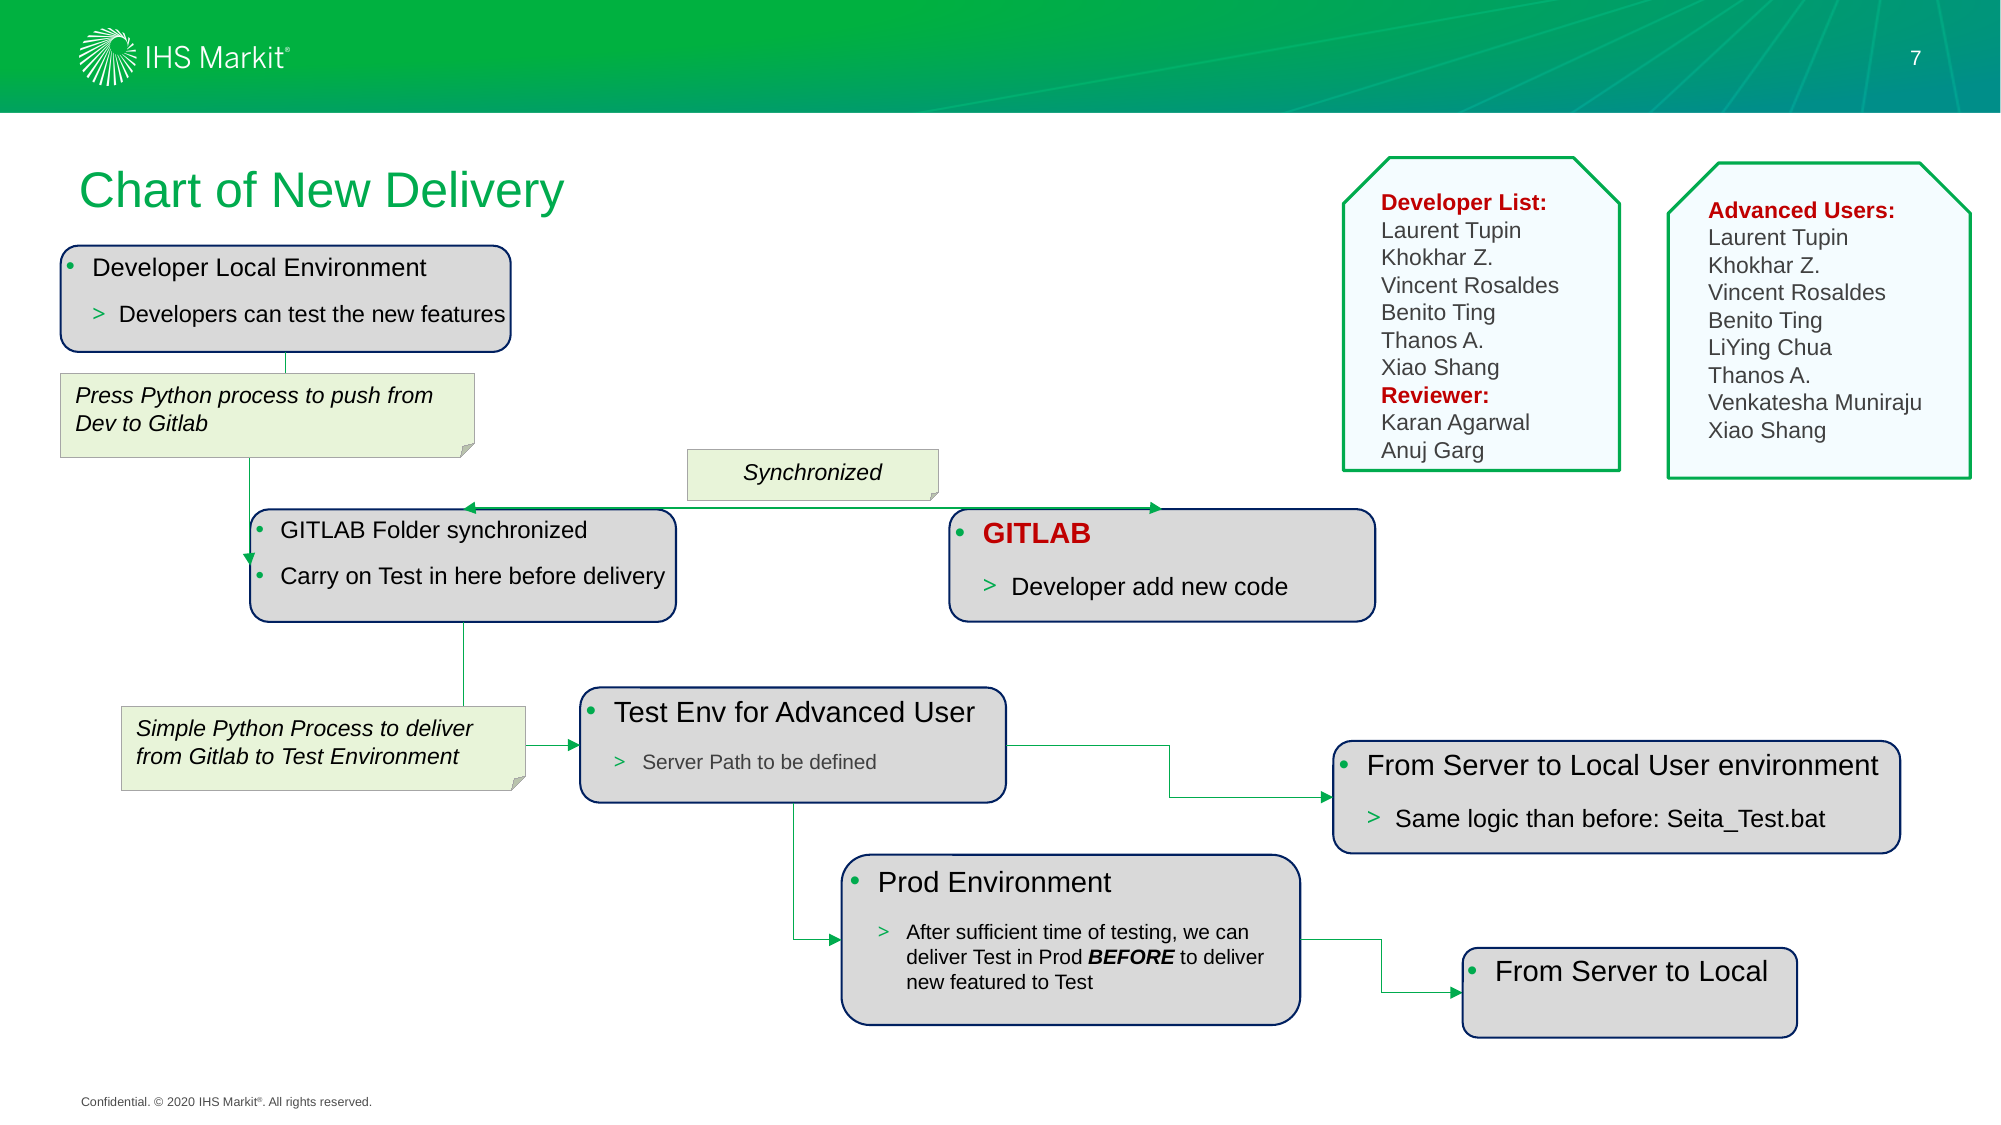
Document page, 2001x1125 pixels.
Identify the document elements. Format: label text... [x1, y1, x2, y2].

title Chart of New Delivery [1574, 157, 1922, 219]
text_box Developer Local Environment Developers can test the new features [59, 244, 512, 353]
text_box Test Env for Advanced User Server Path to be defined [813, 686, 1008, 804]
text_box Advanced Users: Laurent Tupin Khokhar Z. Vincent Rosaldes Benito Ting LiYing Chua Thanos A. Venkatesha Muniraju Xiao Shang [1668, 162, 1971, 479]
slide_number 7 [1831, 44, 1922, 70]
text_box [1300, 939, 1463, 993]
title Chart of New Delivery [78, 157, 1389, 219]
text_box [748, 846, 887, 896]
picture [0, 0, 2001, 113]
text_box Developer List: Laurent Tupin Khokhar Z. Vincent Rosaldes Benito Ting Thanos A. Xiao Shang Reviewer: Karan Agarwal Anuj Garg [1343, 157, 1620, 471]
text_box From Server to Local [1461, 946, 1799, 1039]
text_box Synchronized [813, 449, 939, 501]
text_box Test Env for Advanced User Server Path to be defined [579, 686, 812, 804]
text_box From Server to Local User environment Same logic than before: Seita_Test.bat [1332, 739, 1902, 855]
text_box GITLAB Folder synchronized Carry on Test in here before delivery [249, 508, 678, 623]
text_box Prod Environment After sufficient time of testing, we can deliver Test in Prod BEFORE to deliver new featured to Test [840, 853, 1302, 1027]
text_box Synchronized [687, 449, 812, 501]
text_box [460, 624, 584, 743]
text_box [1006, 744, 1334, 798]
text_box GITLAB Developer add new code [948, 508, 1377, 623]
text_box Press Python process to push from Dev to Gitlab [60, 373, 475, 458]
text_box Simple Python Process to deliver from Gitlab to Test Environment [121, 706, 526, 791]
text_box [161, 440, 375, 477]
